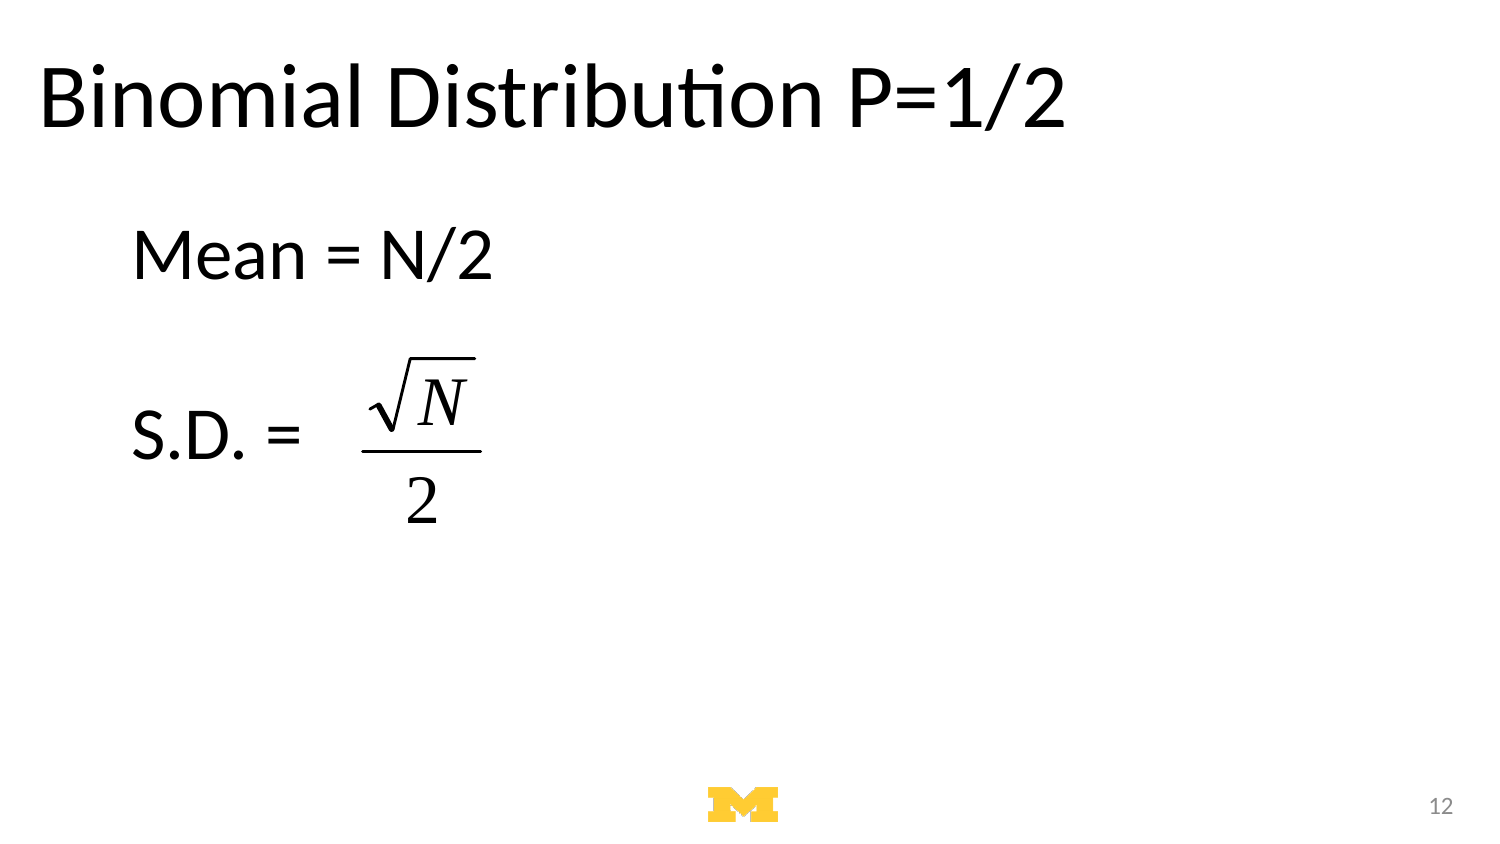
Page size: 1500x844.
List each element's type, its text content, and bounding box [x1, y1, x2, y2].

picture [708, 787, 778, 822]
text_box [350, 341, 497, 539]
slide_number 11 [1118, 782, 1469, 827]
text_box Binomial Distribution P=1/2 [0, 0, 1192, 181]
text_box Mean = N/2 S.D. = [116, 197, 731, 483]
